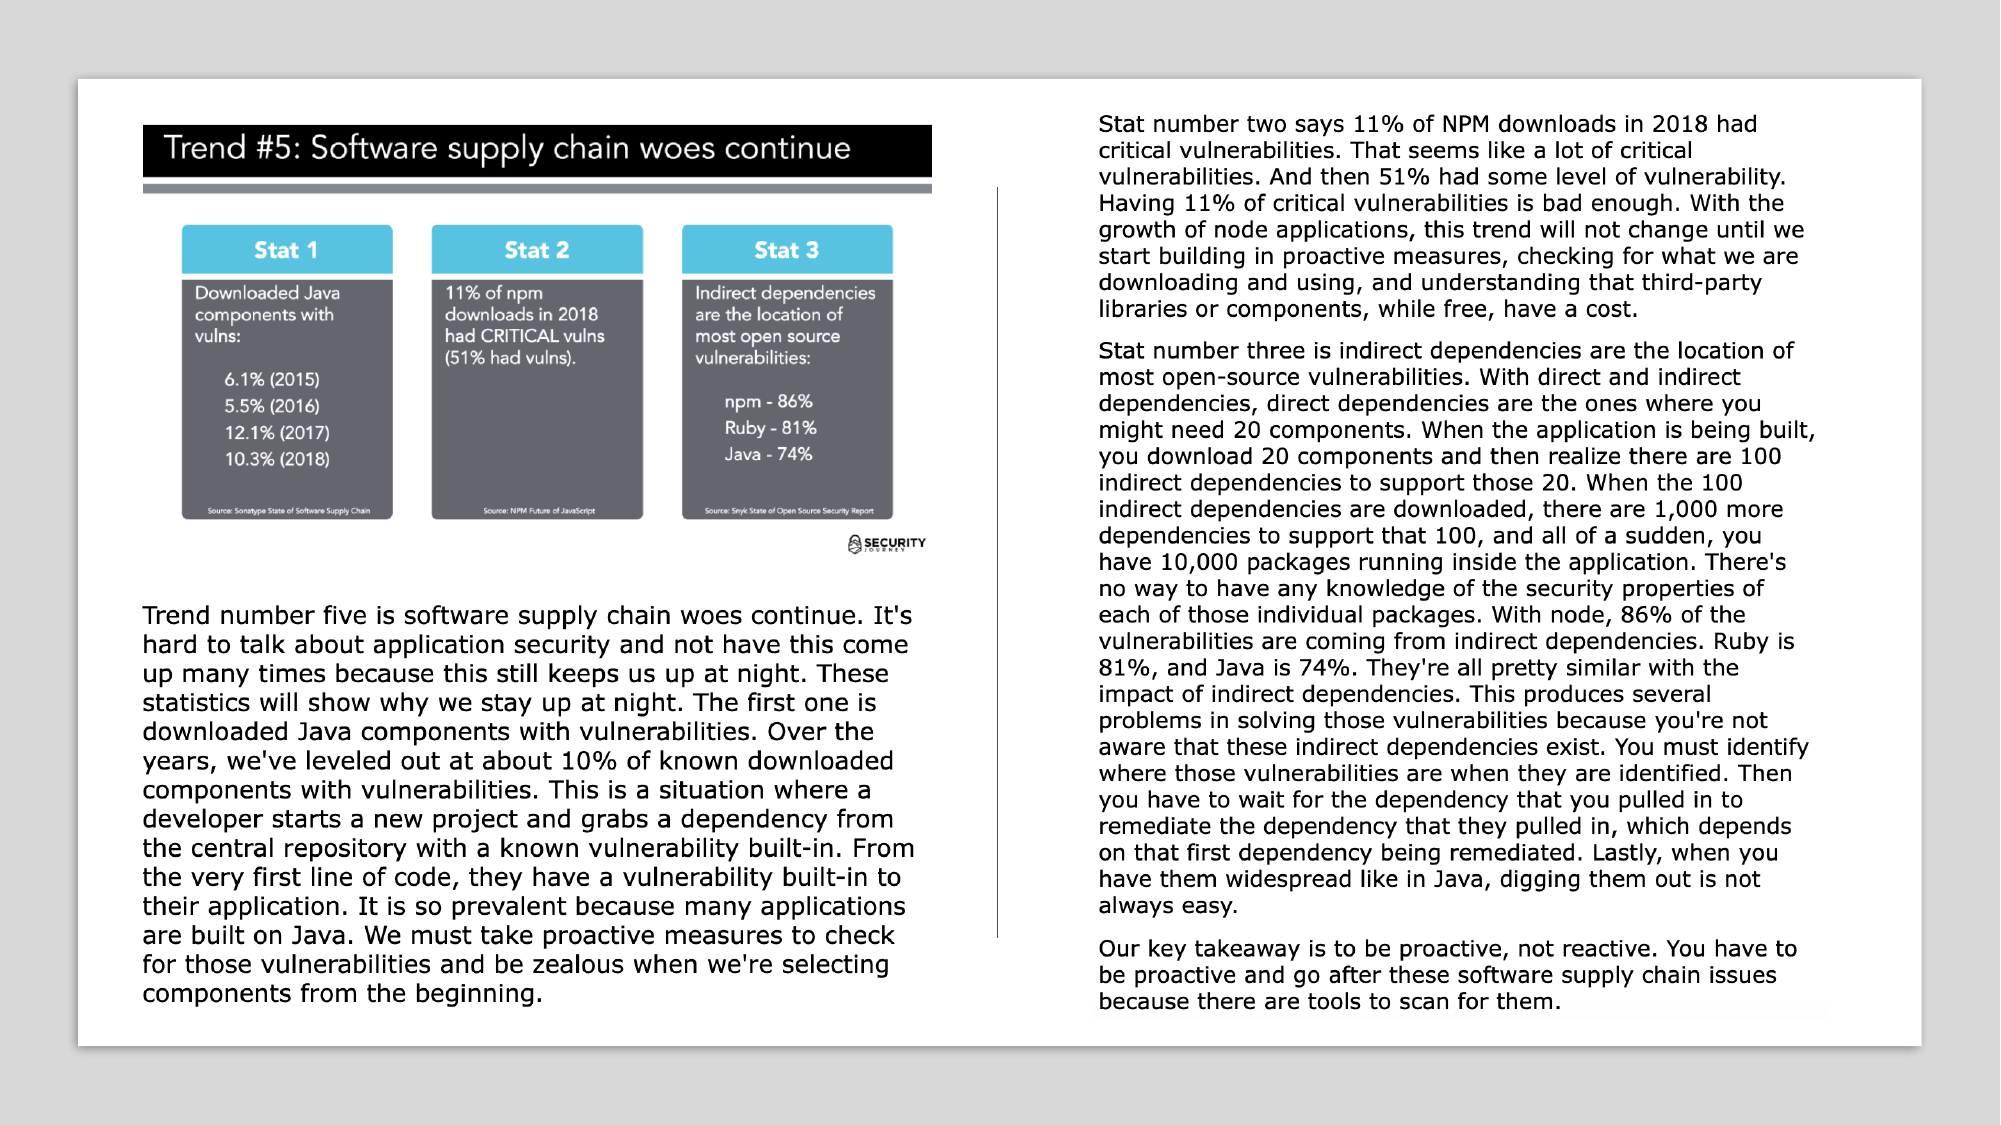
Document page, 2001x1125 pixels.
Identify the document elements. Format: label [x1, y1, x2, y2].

picture [127, 105, 953, 1020]
text_box [0, 0, 2000, 1125]
text_box [77, 78, 1923, 1047]
picture [1093, 105, 1827, 1020]
